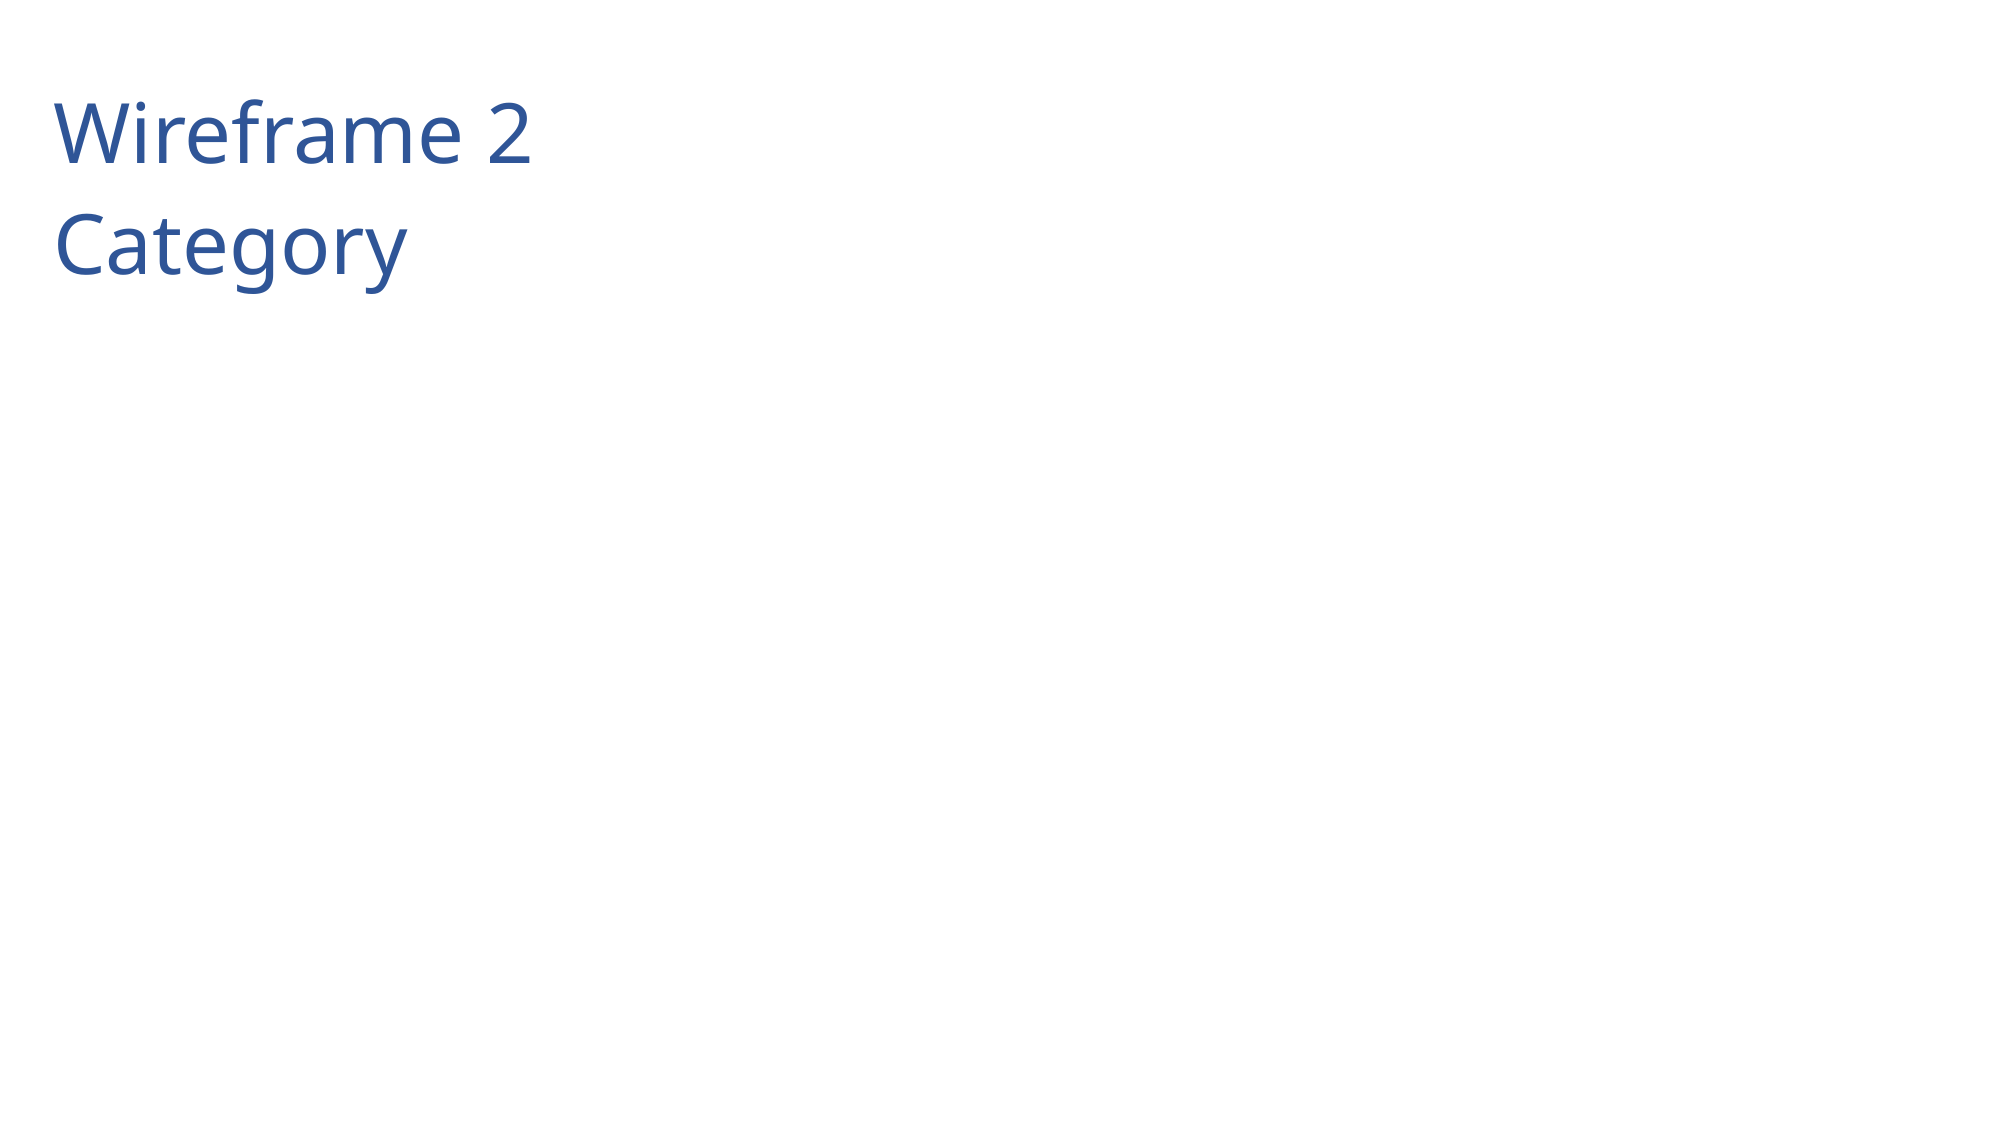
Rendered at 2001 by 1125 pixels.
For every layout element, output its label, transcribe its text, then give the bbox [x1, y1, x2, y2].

text_box Wireframe 2 Category [38, 129, 582, 256]
